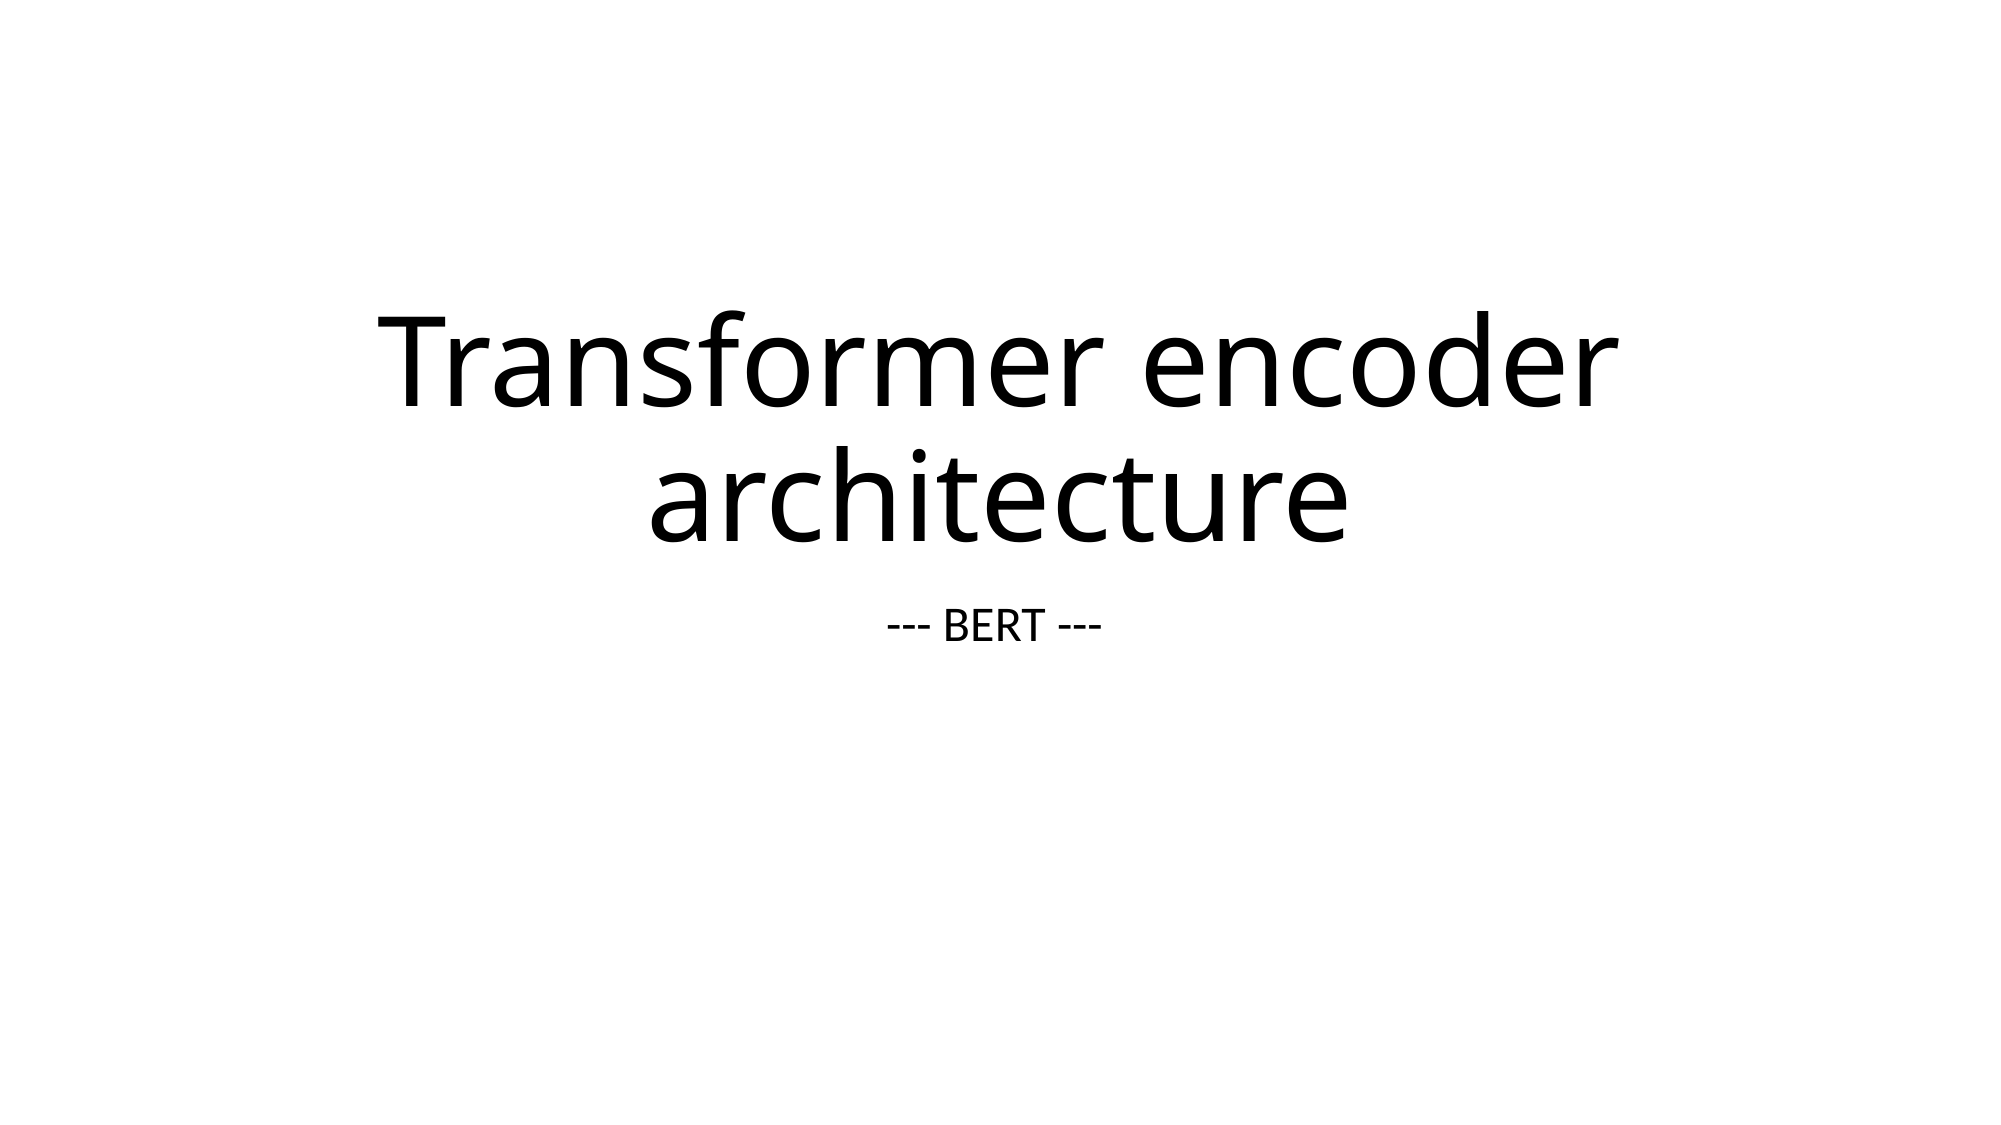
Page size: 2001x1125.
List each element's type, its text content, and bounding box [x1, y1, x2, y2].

title Transformer encoder architecture [249, 184, 1750, 576]
subtitle --- BERT --- [249, 590, 1750, 863]
